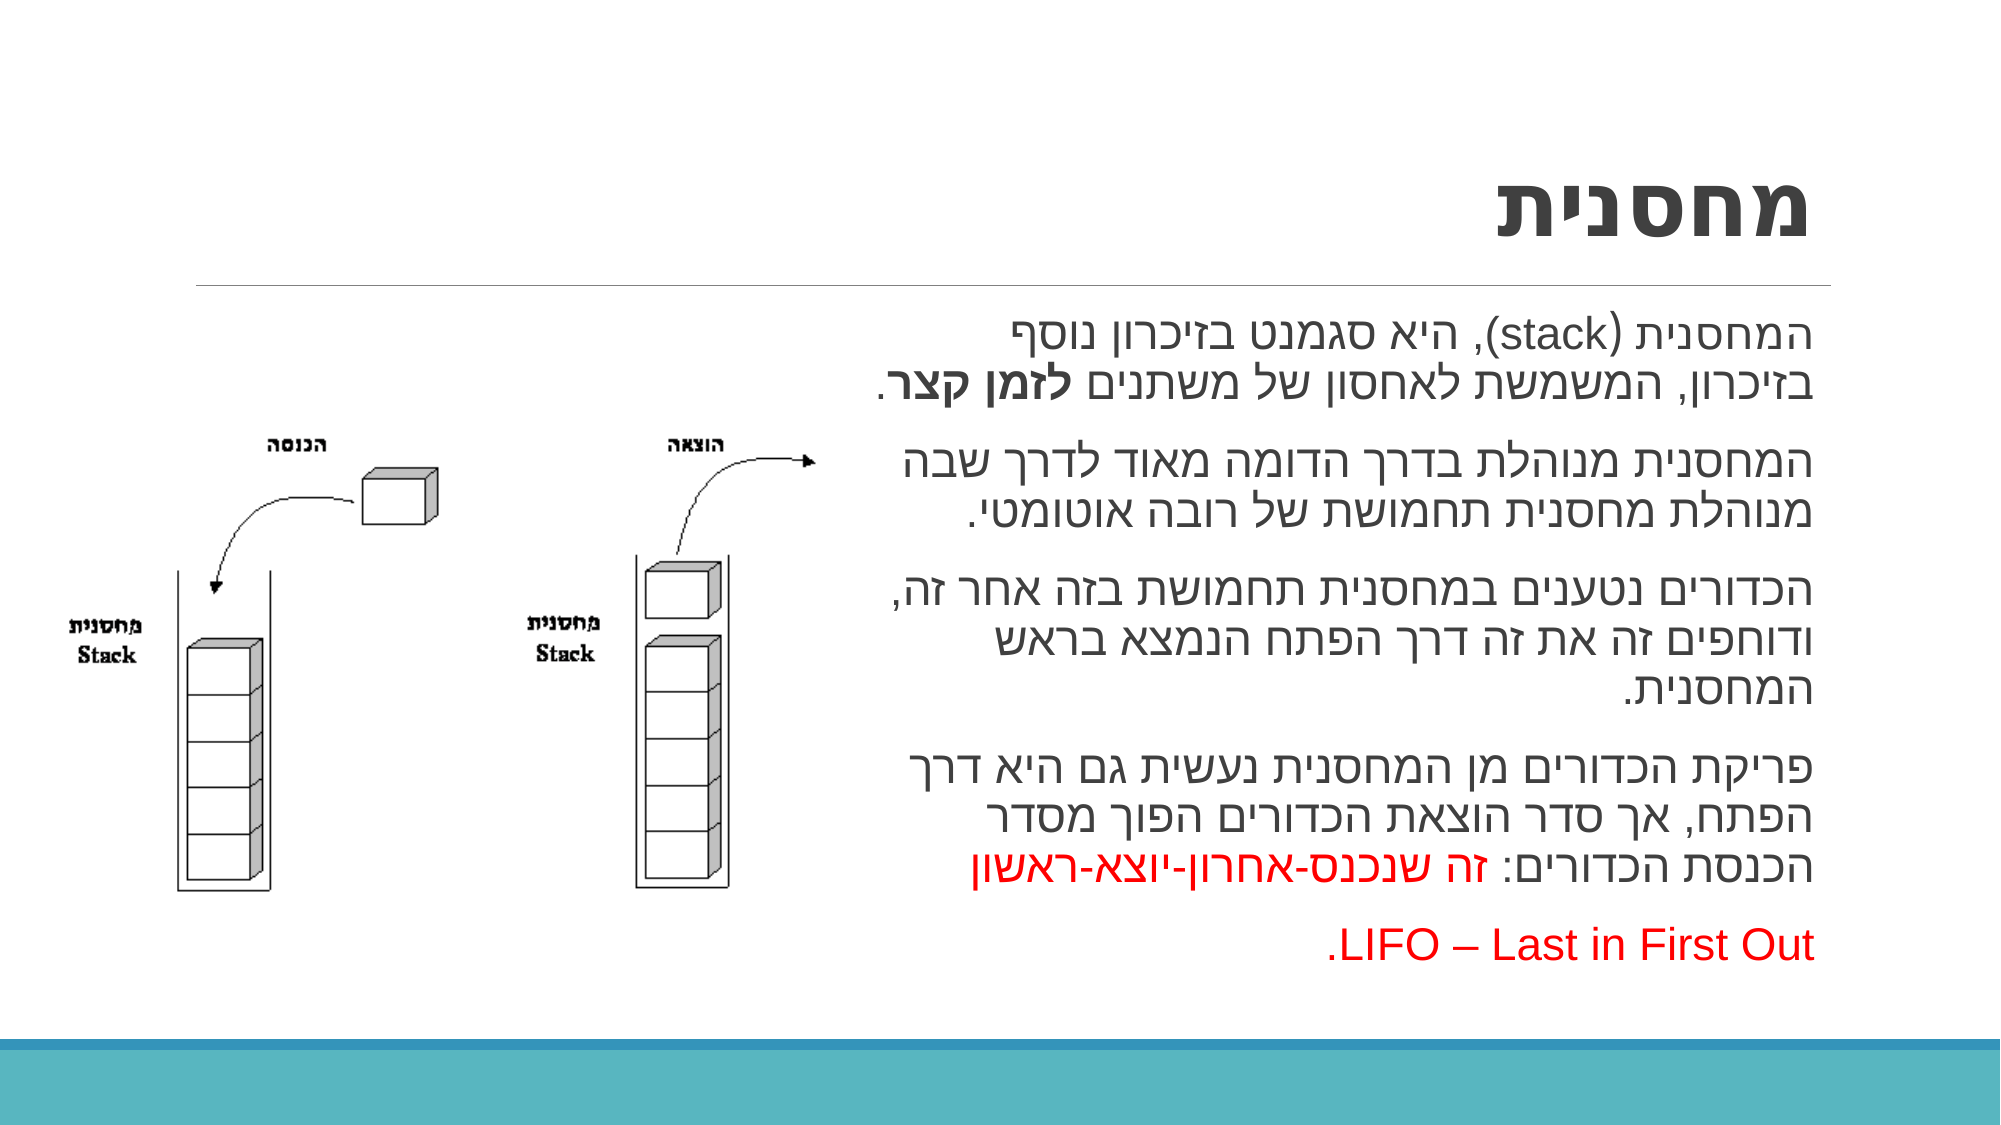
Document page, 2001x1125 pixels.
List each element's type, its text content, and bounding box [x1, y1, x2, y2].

title מחסנית [1305, 47, 1830, 263]
picture [53, 422, 822, 910]
list המחסנית (stack), היא סגמנט בזיכרון נוסף בזיכרון, המשמשת לאחסון של משתנים לזמן קצר. המחסנית מנוהלת בדרך הדומה מאוד לדרך שבה מנוהלת מחסנית תחמושת של רובה אוטומטי. הכדורים נטענים במחסנית תחמושת בזה אחר זה, ודוחפים זה את זה דרך הפתח הנמצא בראש המחסנית. פריקת הכדורים מן המחסנית נעשית גם היא דרך הפתח, אך סדר הוצאת הכדורים הפוך מסדר הכנסת הכדורים: זה שנכנס-אחרון-יוצא-ראשון LIFO – Last in First Out. [864, 302, 1830, 1004]
